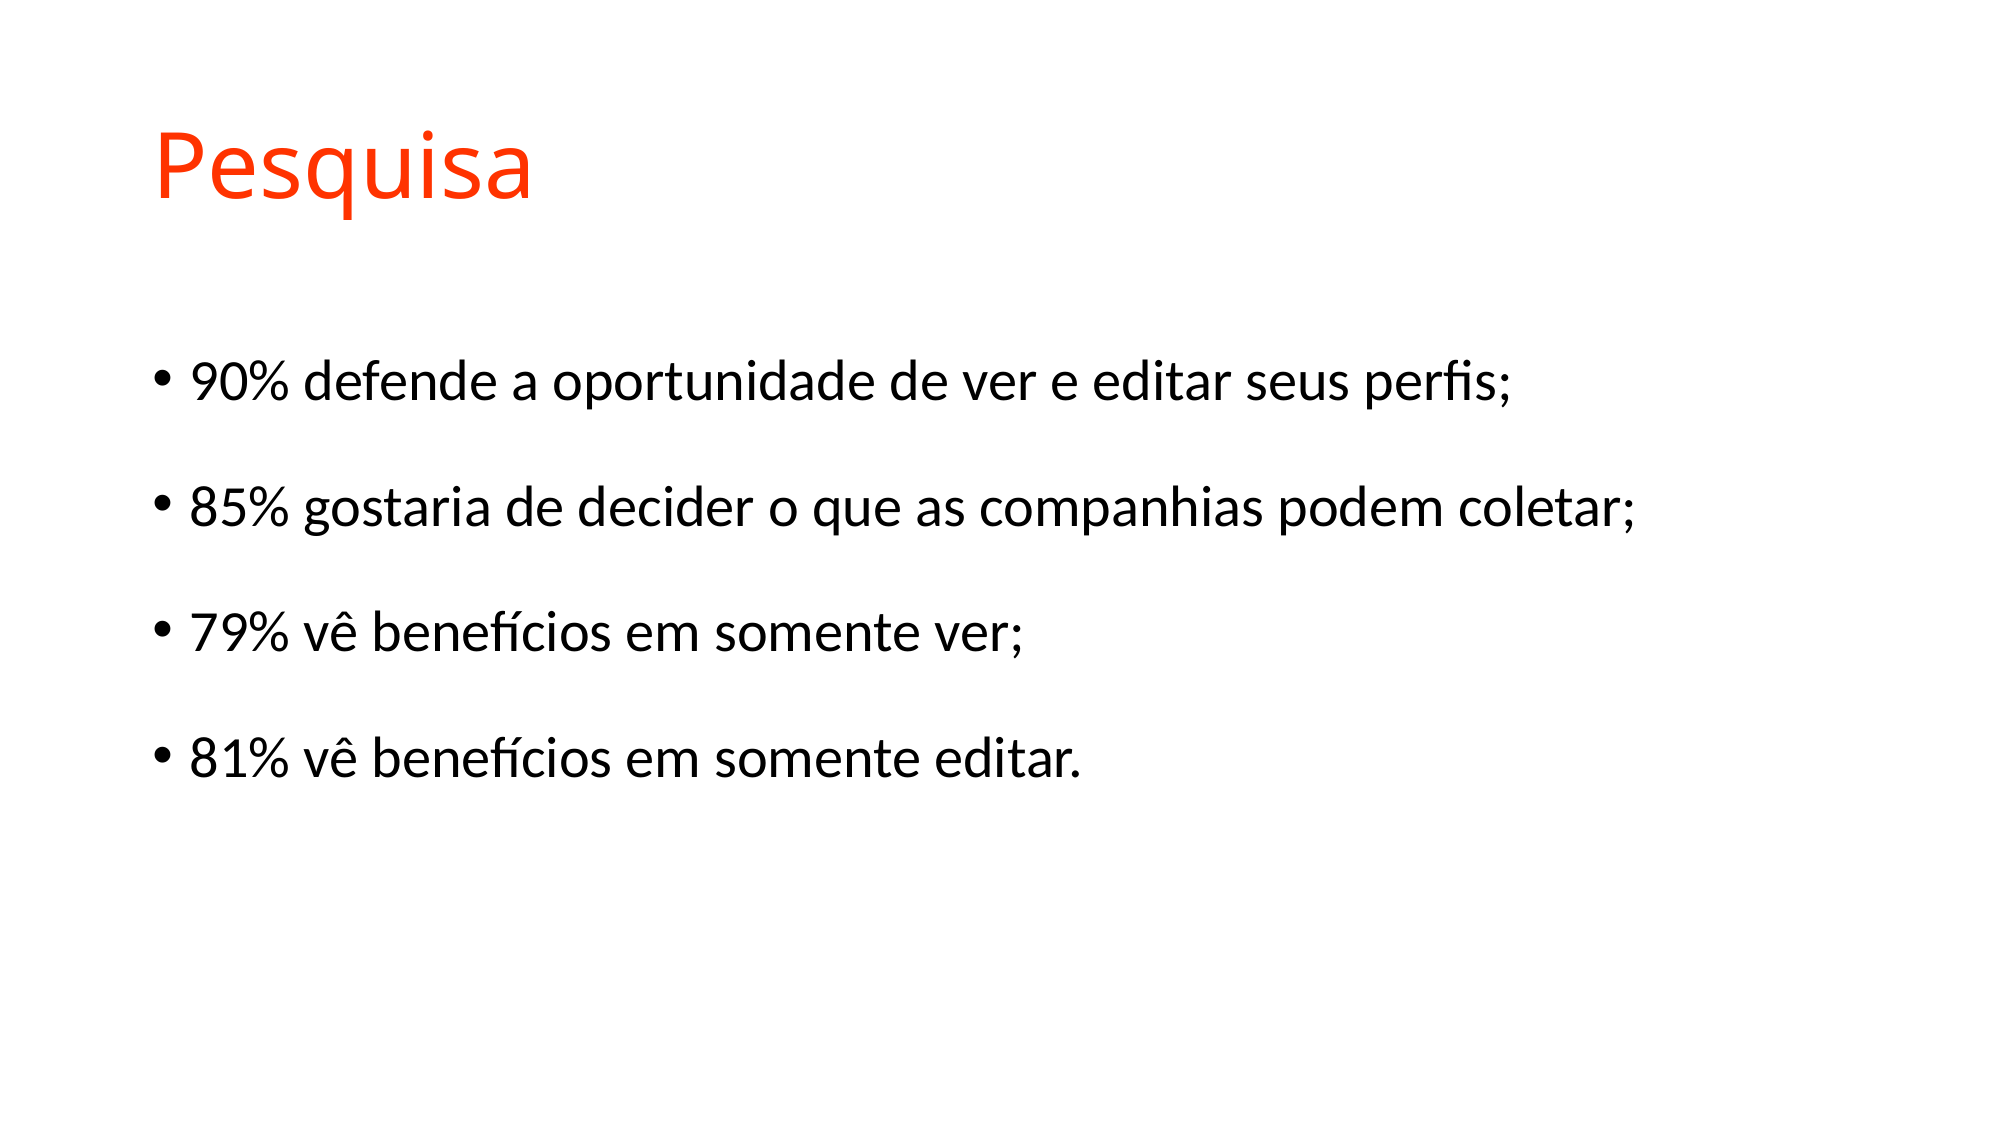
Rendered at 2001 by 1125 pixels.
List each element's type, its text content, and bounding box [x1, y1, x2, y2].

list 90% defende a oportunidade de ver e editar seus perfis; 85% gostaria de decider o que as companhias podem coletar; 79% vê benefícios em somente ver; 81% vê benefícios em somente editar. [137, 299, 1863, 1014]
title Pesquisa [137, 59, 1863, 278]
